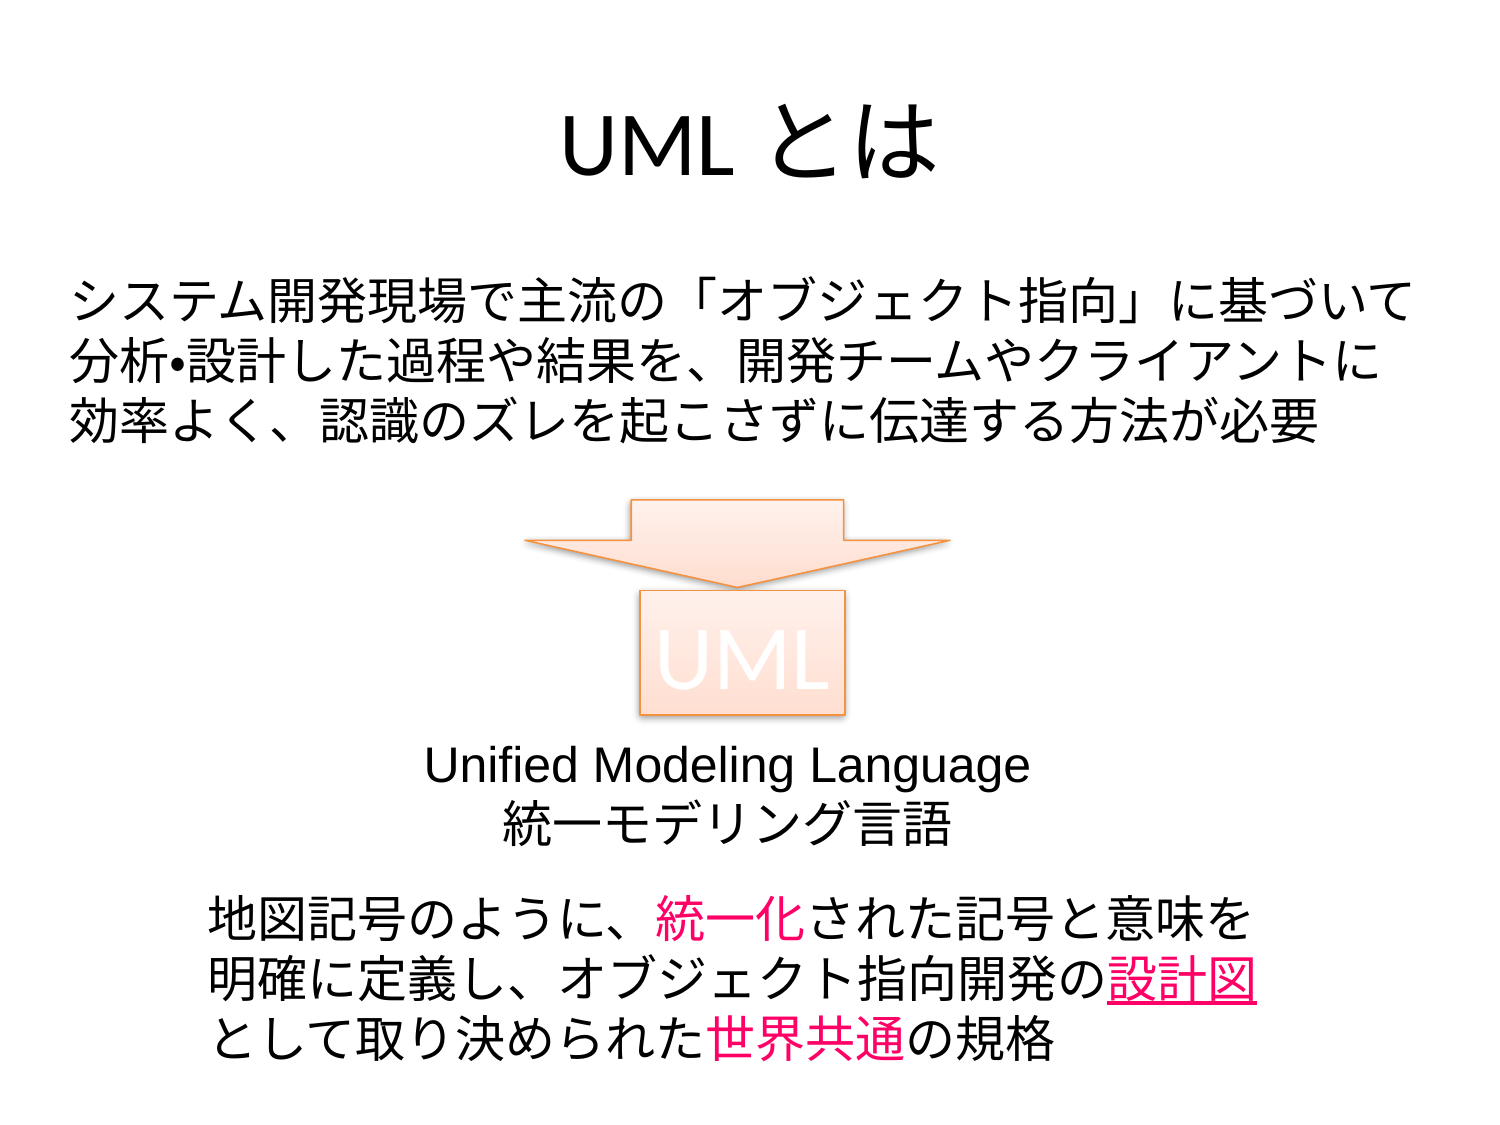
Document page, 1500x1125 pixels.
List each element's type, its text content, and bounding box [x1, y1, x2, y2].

text_box [524, 499, 951, 588]
title UMLとは [75, 45, 1425, 233]
text_box システム開発現場で主流の「オブジェクト指向」に基づいて 分析・設計した過程や結果を、開発チームやクライアントに 効率よく、認識のズレを起こさずに伝達する方法が必要 [54, 262, 1431, 458]
text_box Unified Modeling Language 統一モデリング言語 [408, 724, 1047, 860]
text_box 地図記号のように、統一化された記号と意味を 明確に定義し、オブジェクト指向開発の設計図 として取り決められた世界共通の規格 [192, 879, 1272, 1075]
text_box UML [639, 590, 846, 716]
